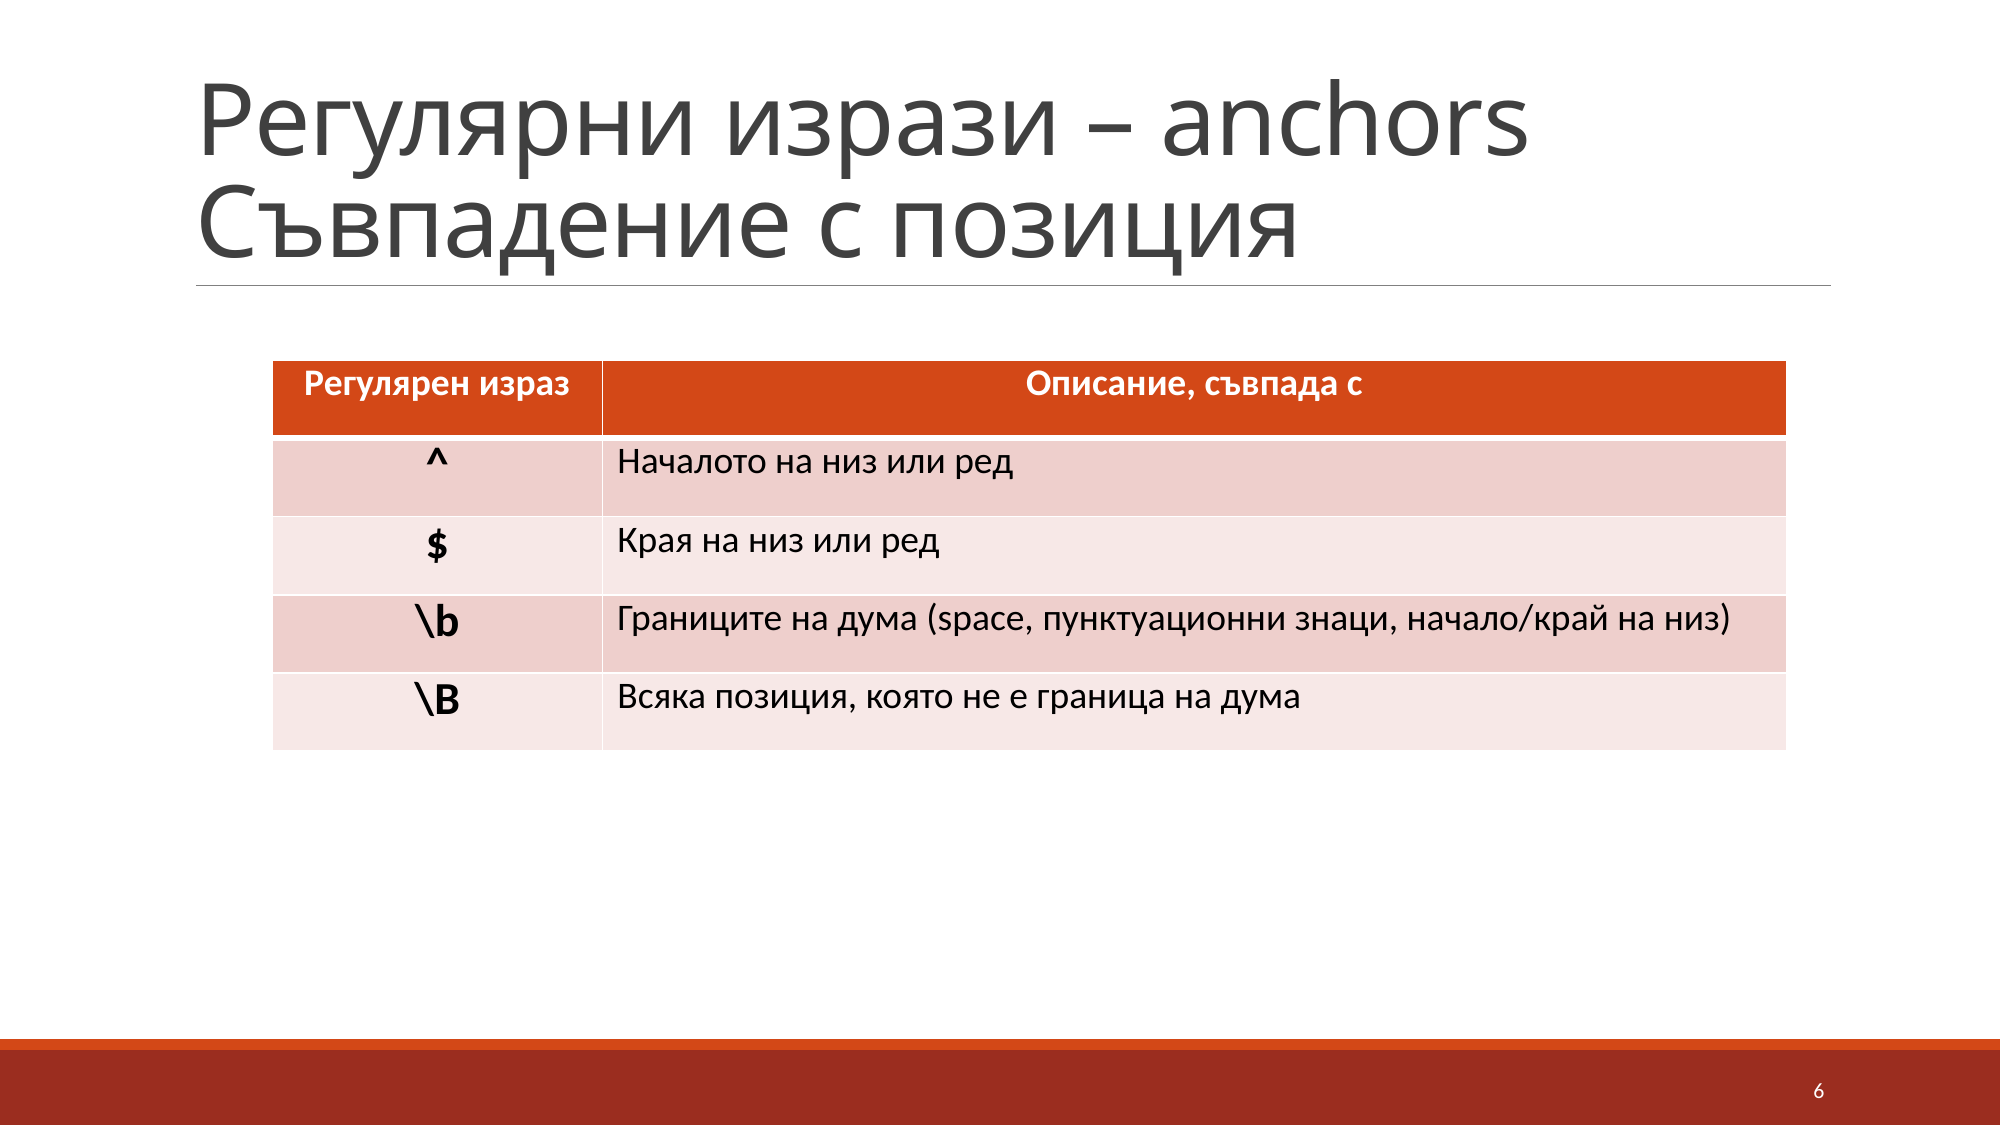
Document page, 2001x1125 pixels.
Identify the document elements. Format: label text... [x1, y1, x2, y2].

table_cell Края на низ или ред [603, 517, 1786, 594]
table_header Описание, съвпада с [603, 361, 1786, 435]
table_cell \b [273, 596, 602, 672]
title Регулярни изрази – anchors Съвпадение с позиция [180, 47, 1879, 285]
table_cell Всяка позиция, която не е граница на дума [603, 674, 1786, 750]
table_header Регулярен израз [273, 361, 602, 435]
table_cell \B [273, 674, 602, 750]
table_cell ^ [273, 441, 602, 516]
table_cell Началото на низ или ред [603, 441, 1786, 516]
table_cell $ [273, 517, 602, 594]
slide_number 6 [1624, 1059, 1840, 1120]
table_cell Границите на дума (space, пунктуационни знаци, начало/край на низ) [603, 596, 1786, 672]
